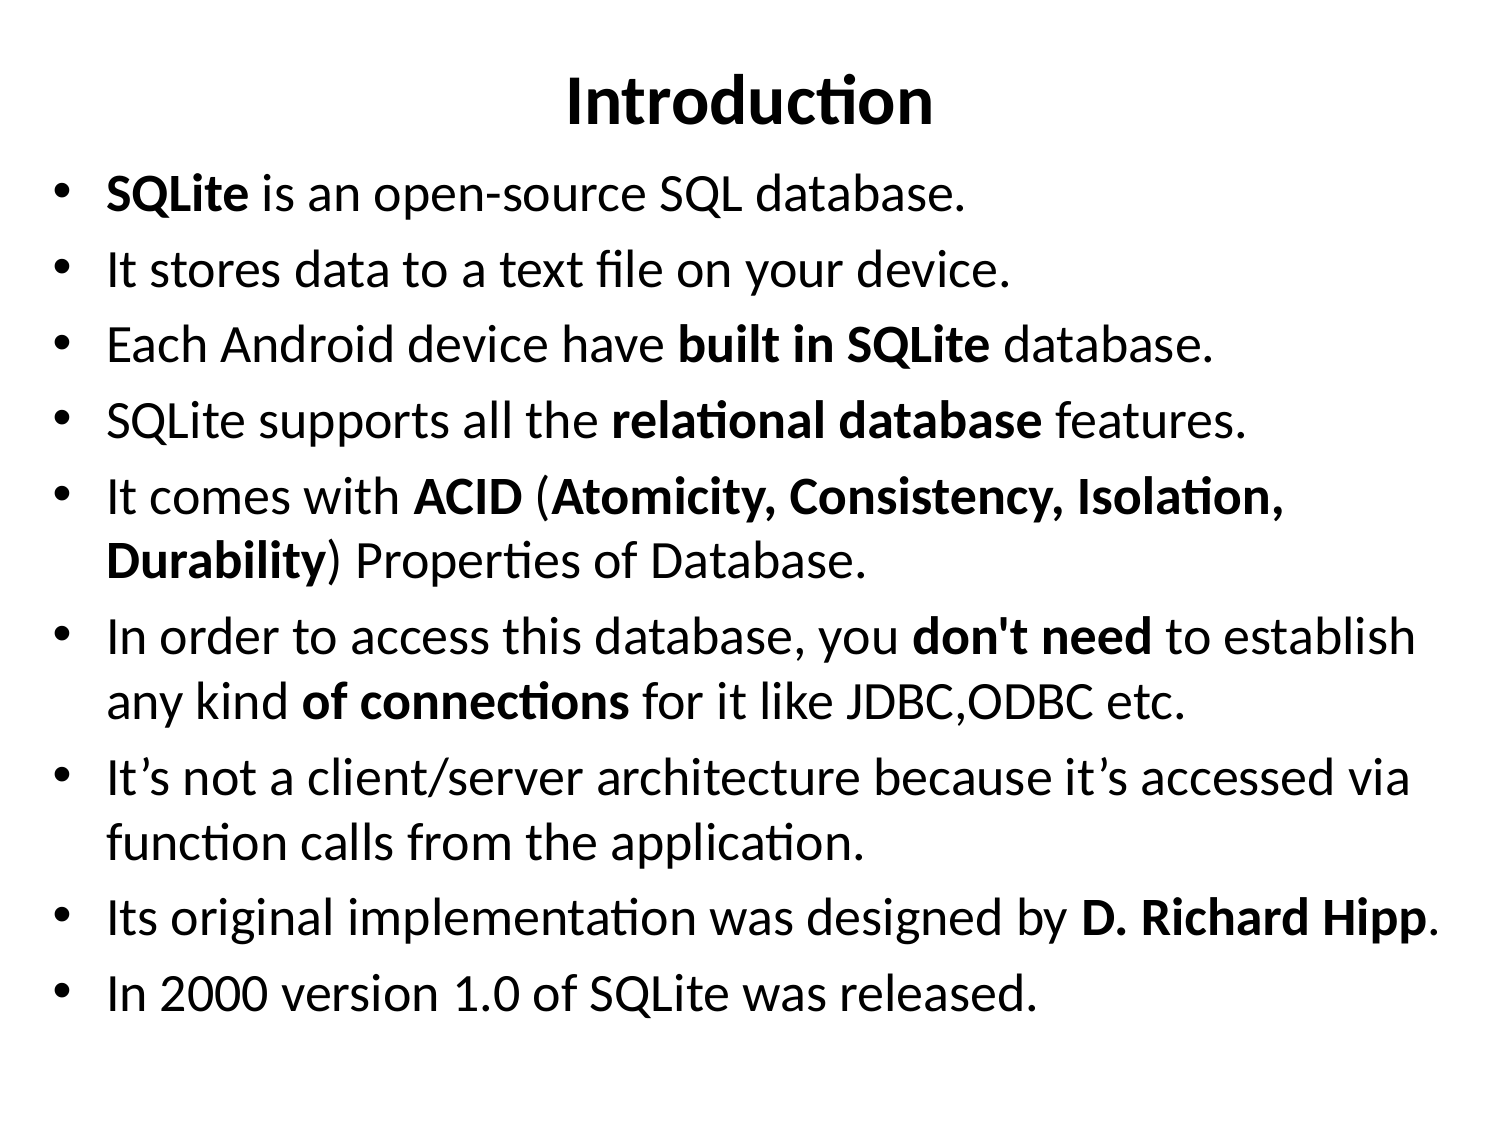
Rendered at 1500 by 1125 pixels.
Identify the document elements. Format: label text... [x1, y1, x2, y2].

title Introduction [75, 45, 1425, 149]
list SQLite is an open-source SQL database. It stores data to a text file on your device. Each Android device have built in SQLite database. SQLite supports all the relational database features. It comes with ACID (Atomicity, Consistency, Isolation, Durability) Properties of Database. In order to access this database, you don't need to establish any kind of connections for it like JDBC,ODBC etc. It’s not a client/server architecture because it’s accessed via function calls from the application. Its original implementation was designed by D. Richard Hipp. In 2000 version 1.0 of SQLite was released. [37, 149, 1475, 1100]
